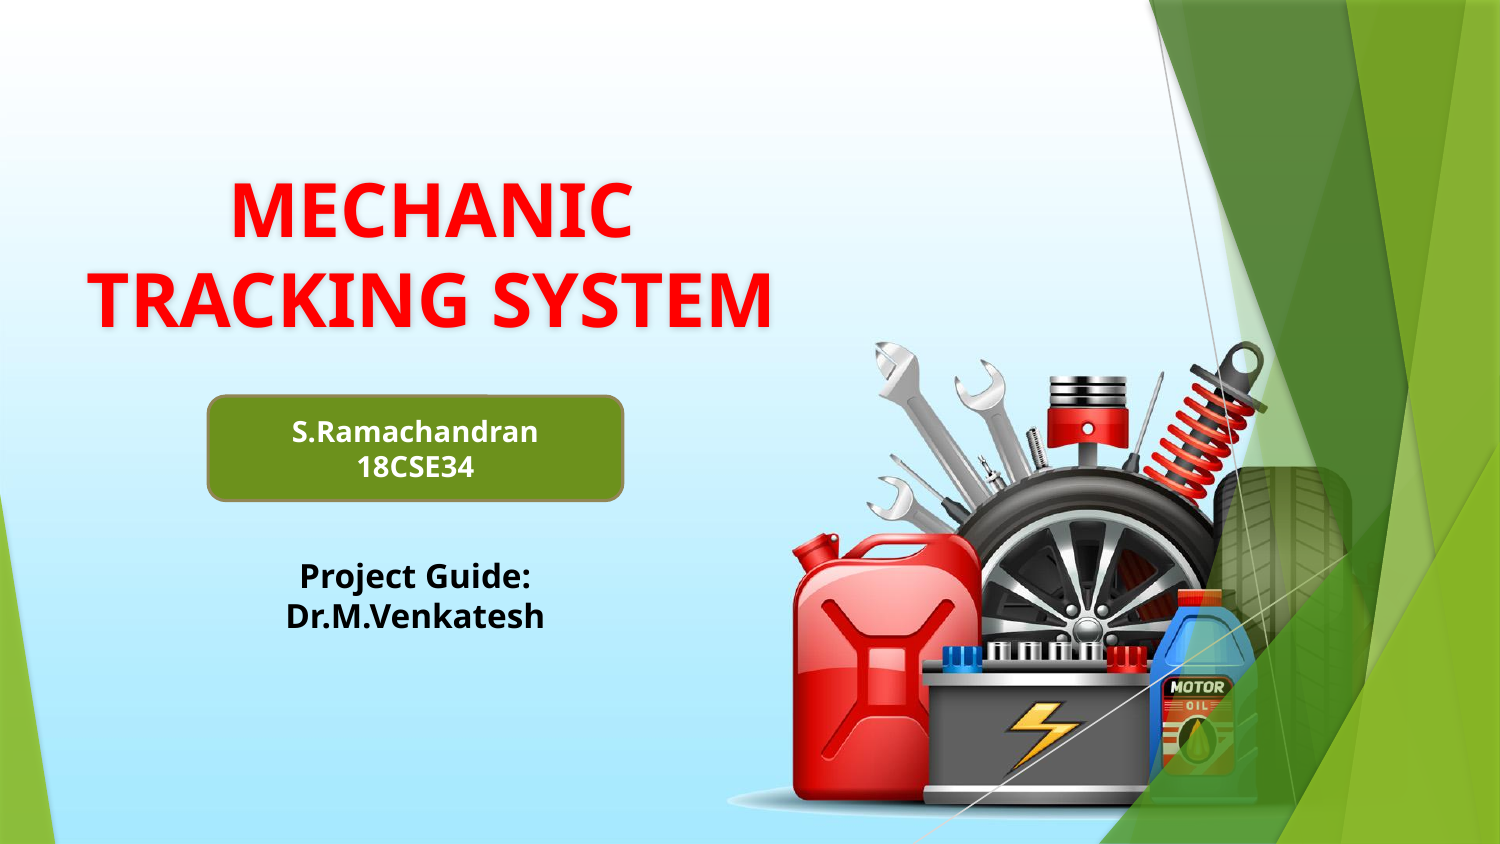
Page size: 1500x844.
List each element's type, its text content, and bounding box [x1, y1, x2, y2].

picture [1161, 37, 1255, 474]
picture [0, 0, 1237, 844]
title MECHANIC TRACKING SYSTEM [38, 84, 826, 421]
text_box S.Ramachandran 18CSE34 [206, 394, 625, 503]
picture [916, 667, 1181, 844]
text_box Project Guide: Dr.M.Venkatesh [21, 547, 809, 643]
